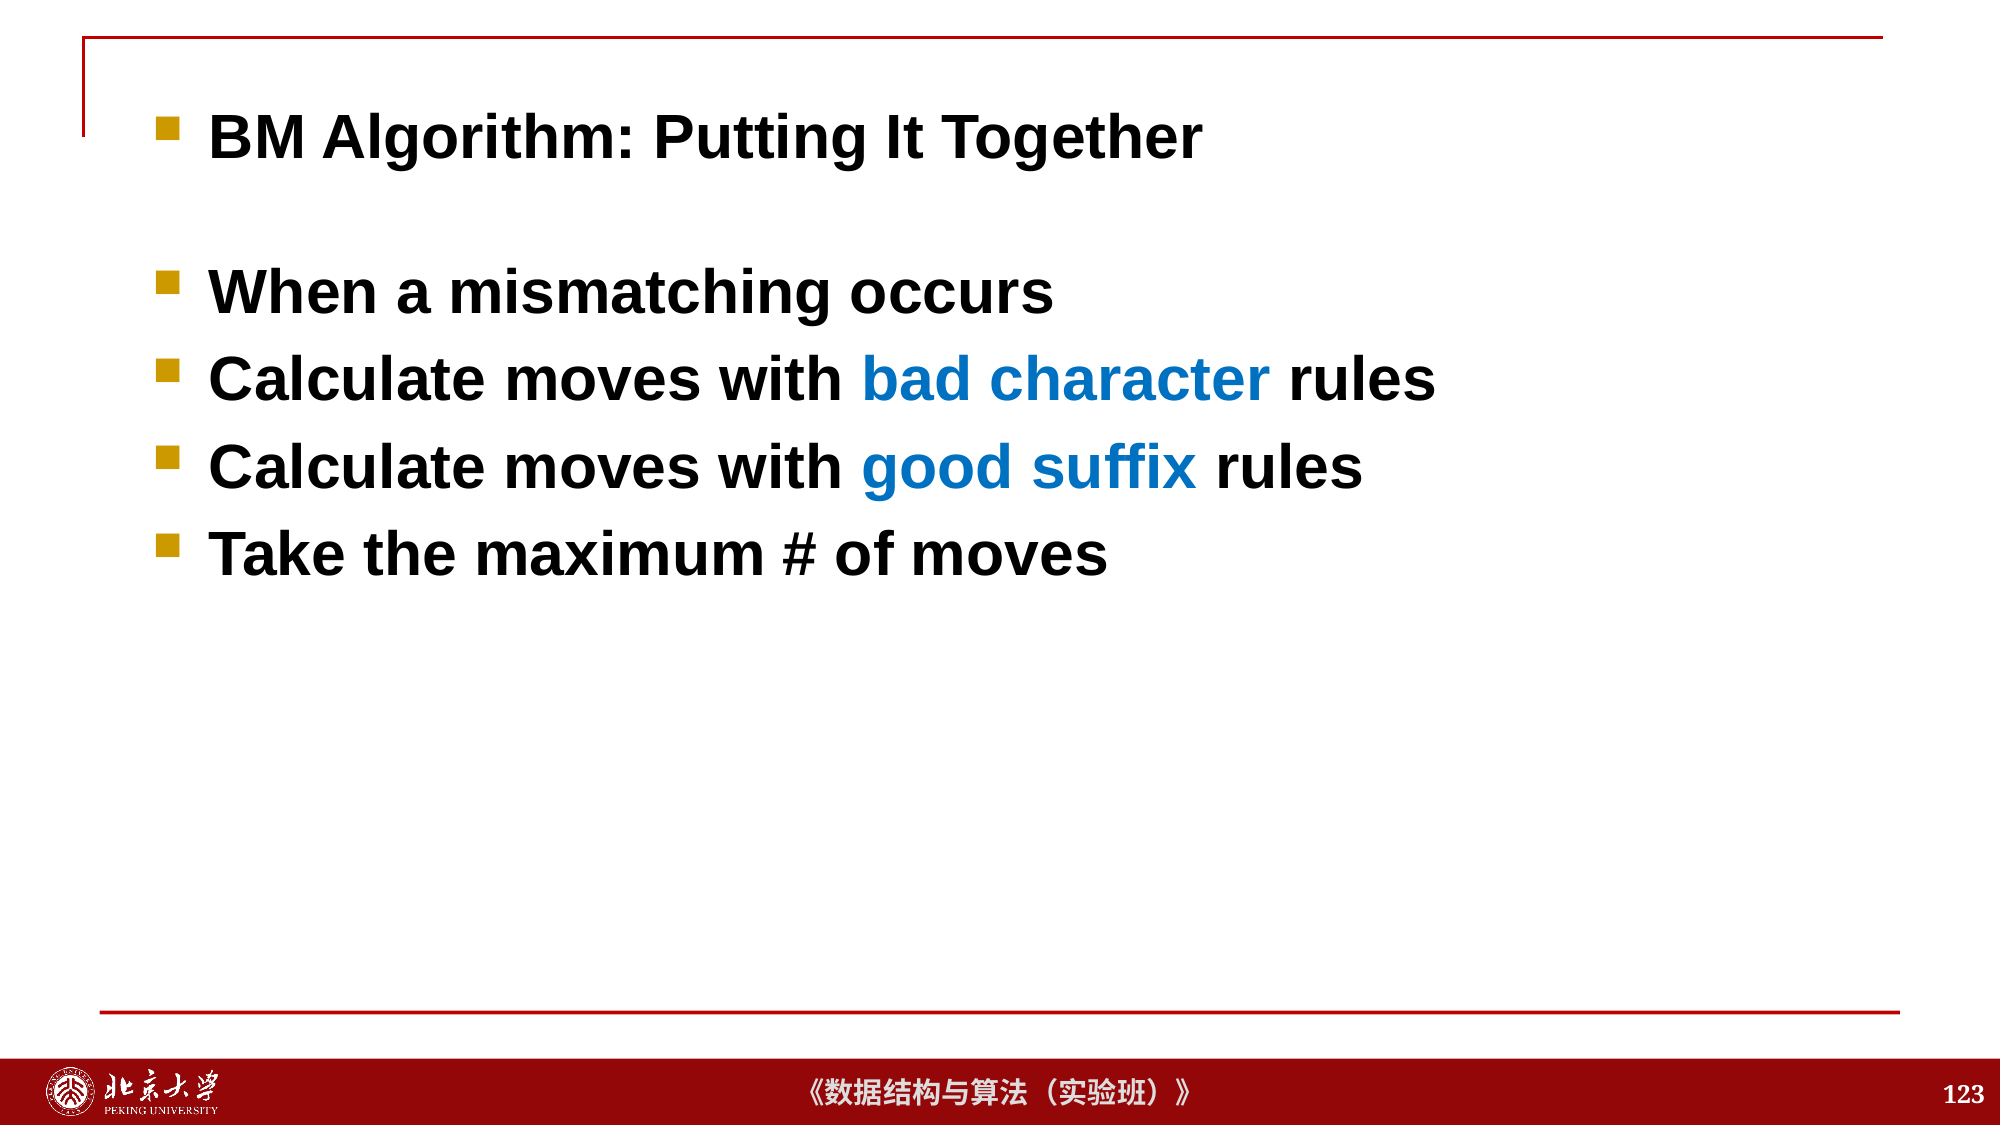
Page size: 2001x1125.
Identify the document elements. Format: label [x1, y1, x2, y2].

picture [46, 1067, 218, 1116]
title [137, 59, 1863, 208]
slide_number [1550, 1065, 2000, 1125]
list [137, 243, 1863, 1017]
